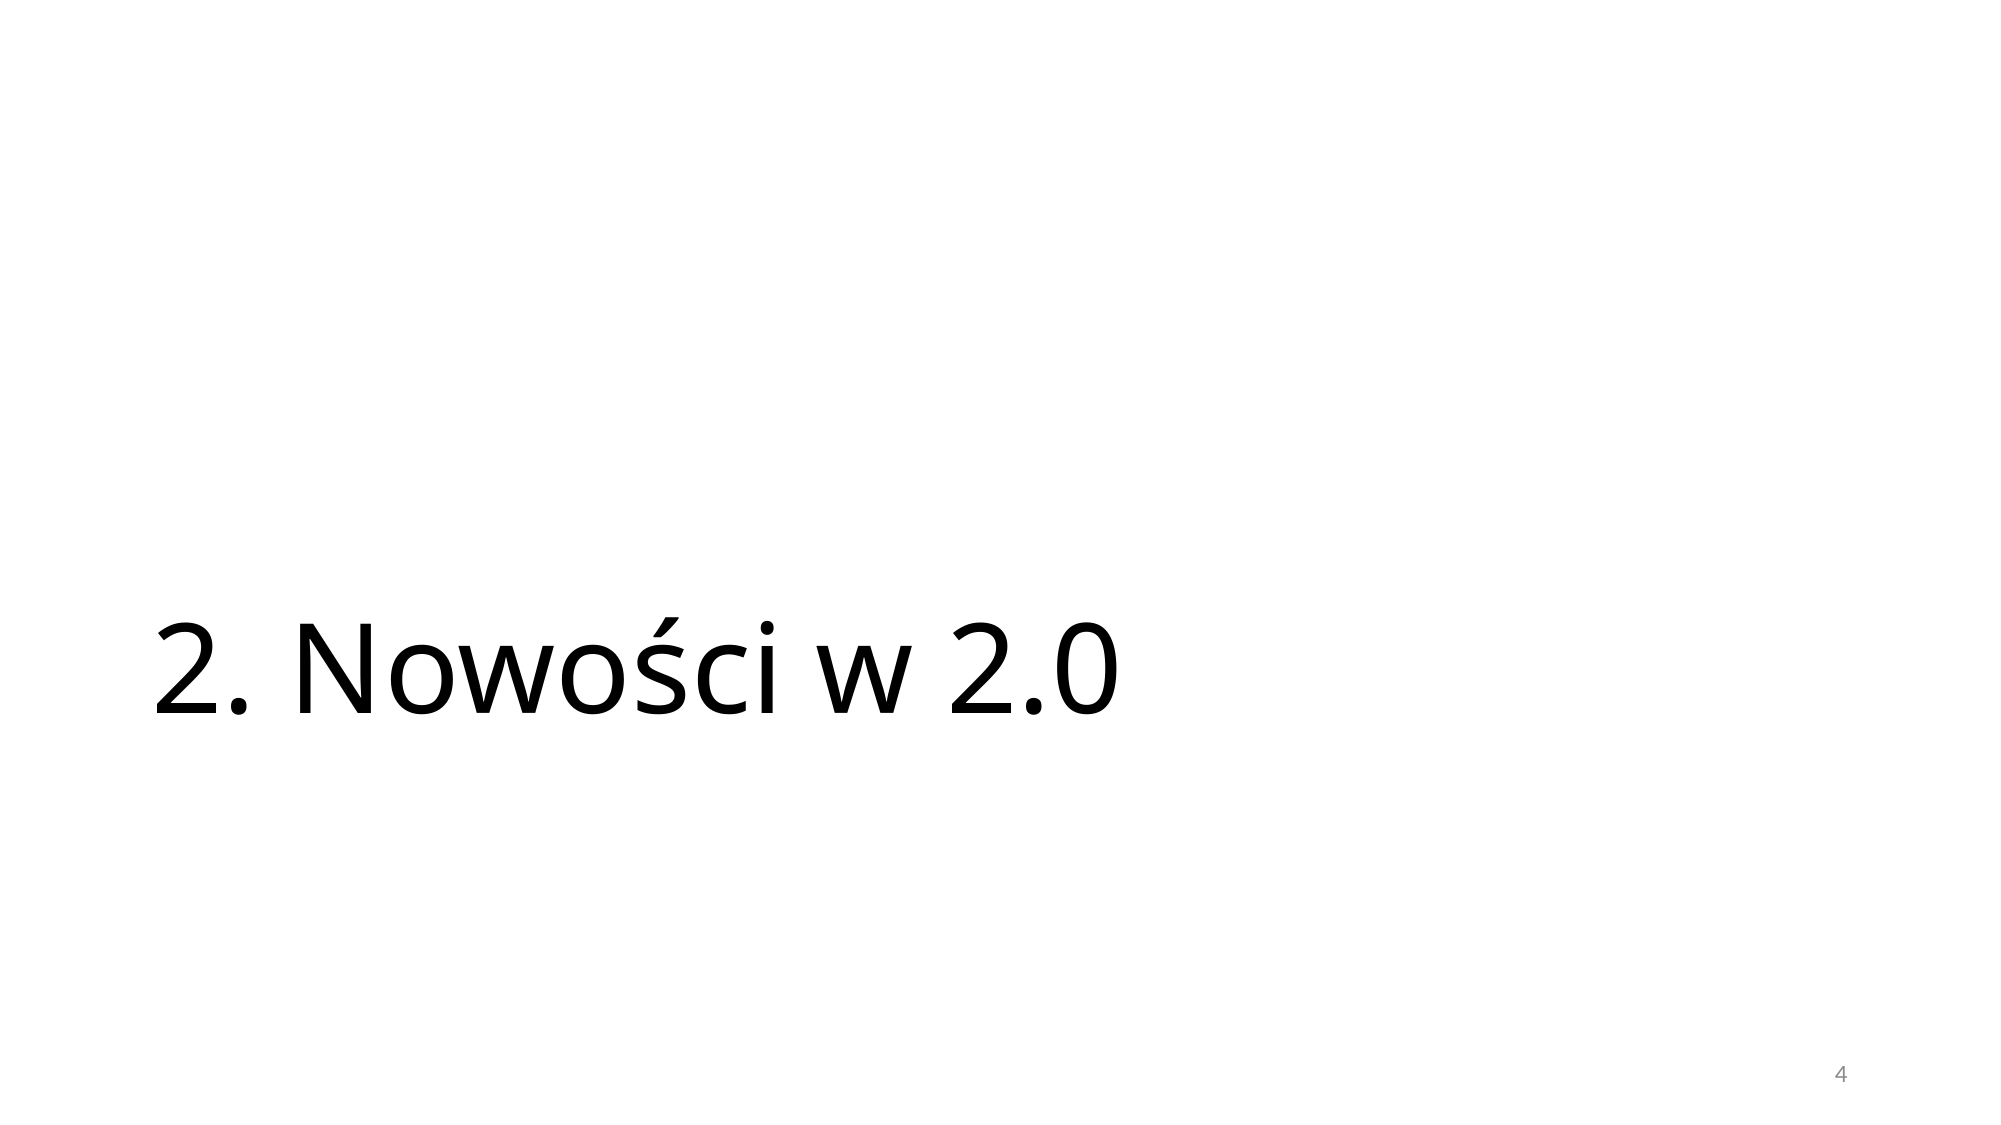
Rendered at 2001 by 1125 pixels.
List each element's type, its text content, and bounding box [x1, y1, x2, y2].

slide_number 4 [1412, 1042, 1863, 1103]
title 2. Nowości w 2.0 [136, 280, 1862, 749]
